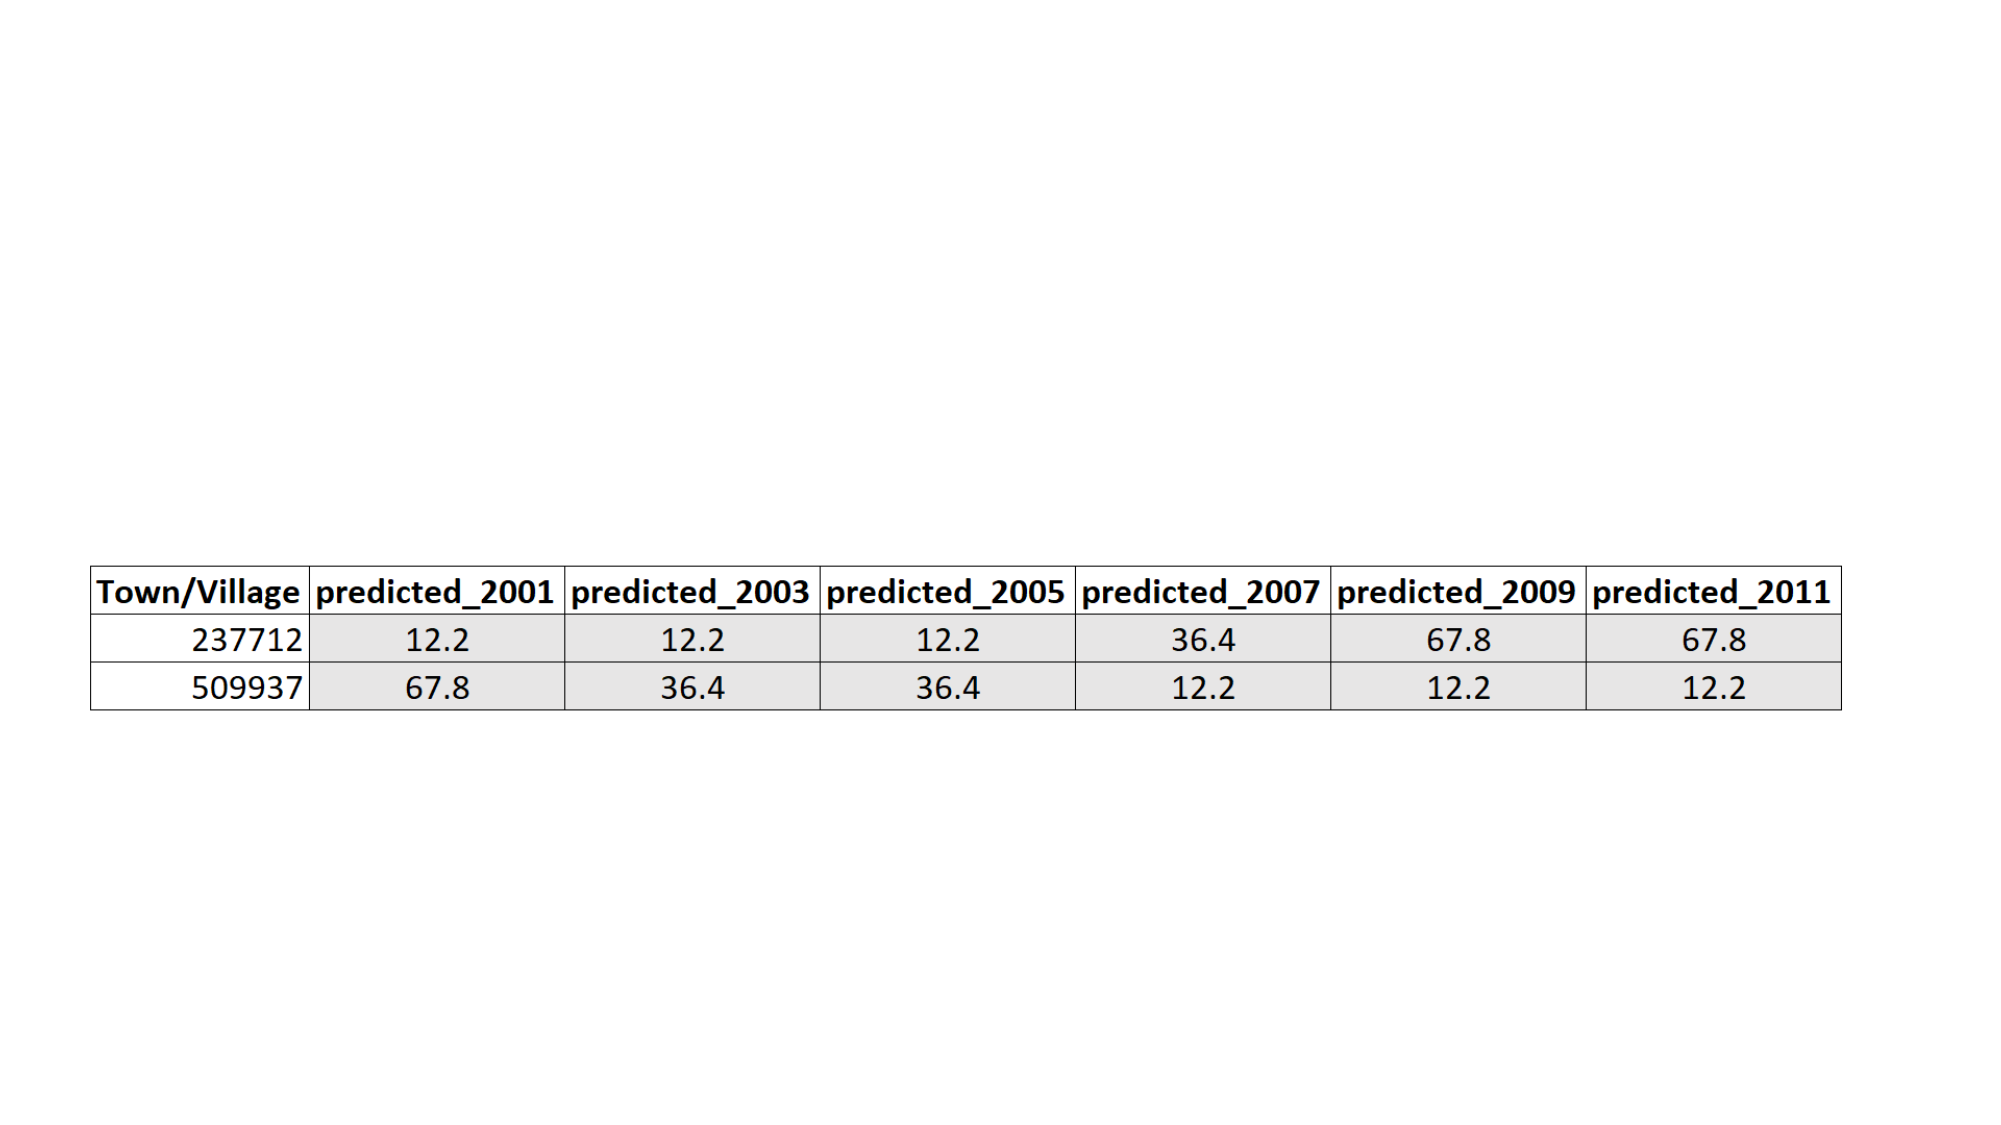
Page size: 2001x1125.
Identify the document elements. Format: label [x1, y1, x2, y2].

picture [84, 557, 1845, 712]
